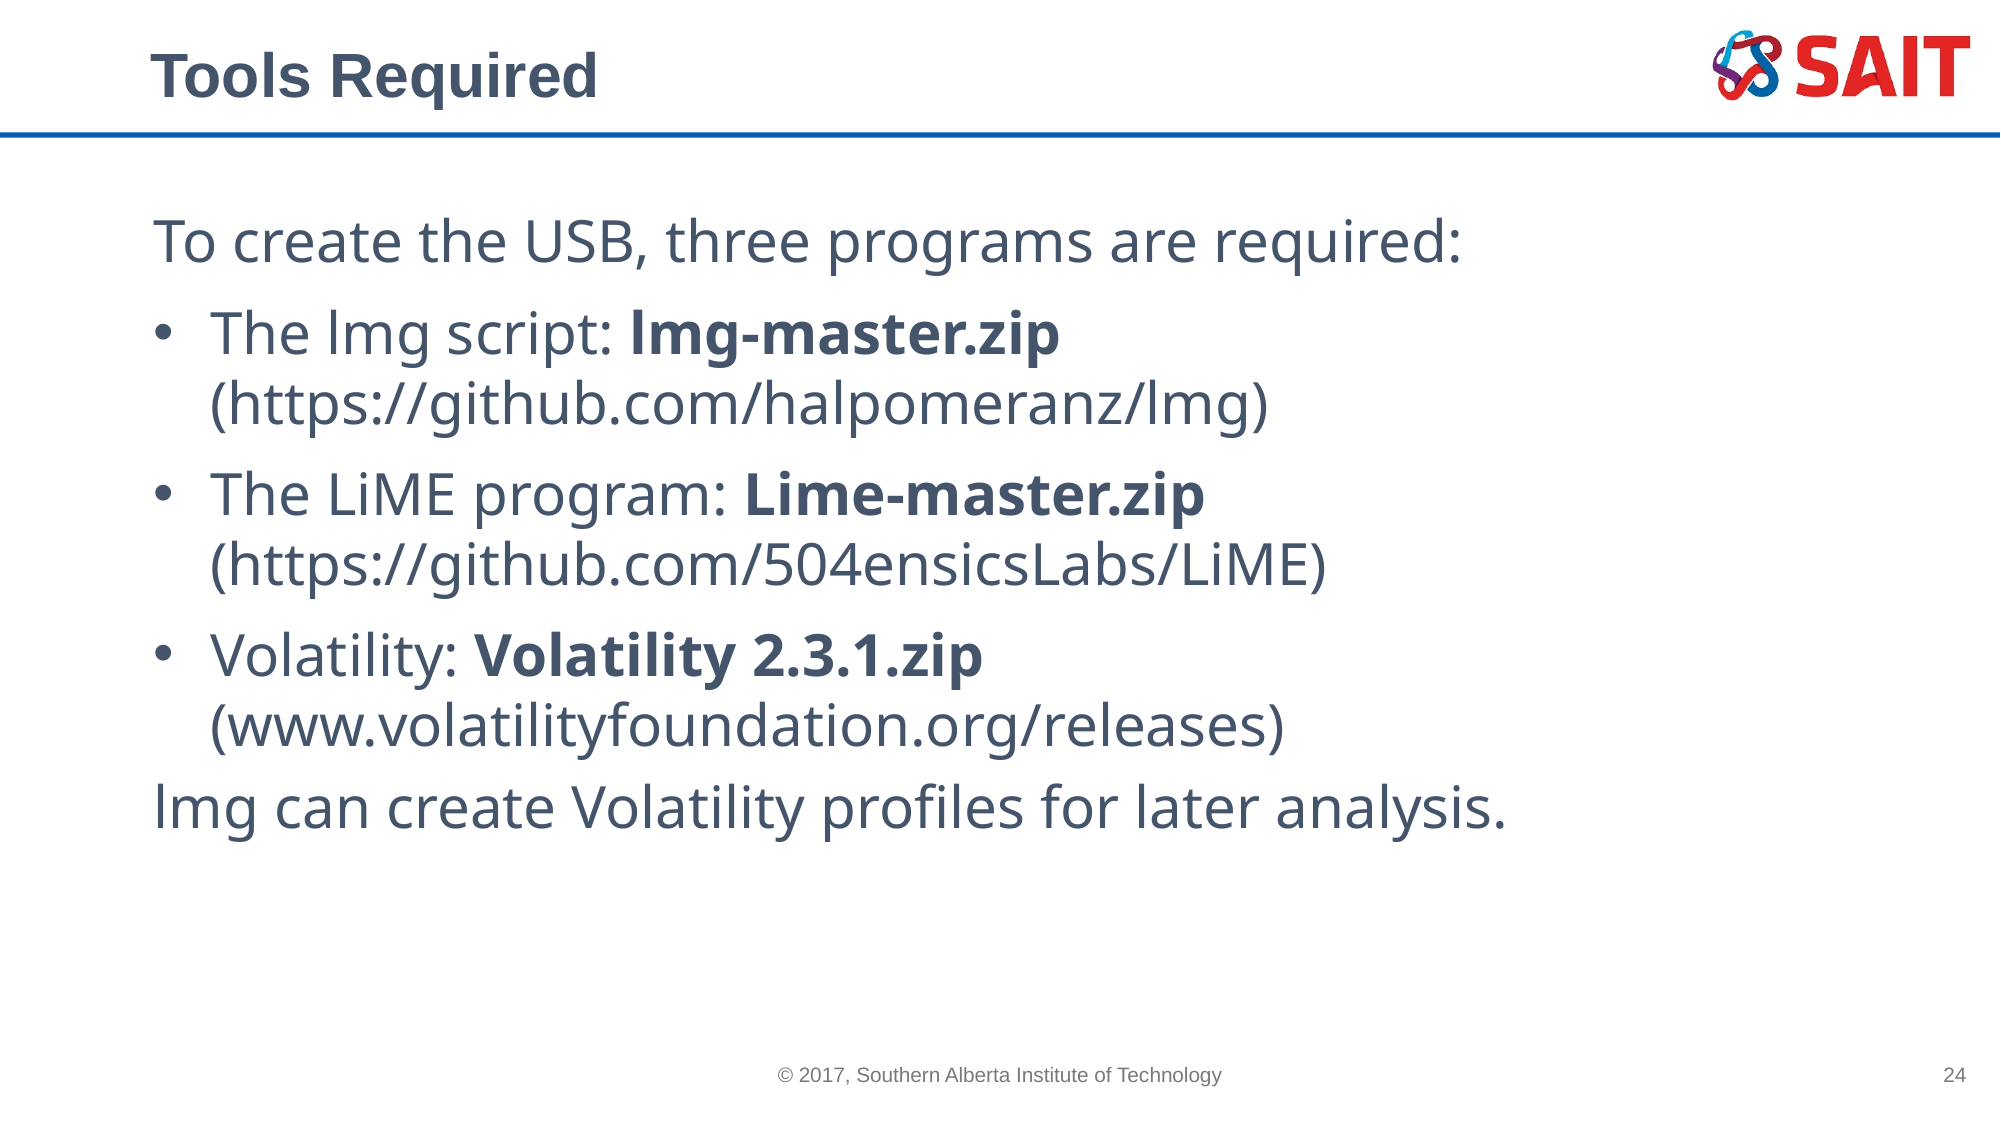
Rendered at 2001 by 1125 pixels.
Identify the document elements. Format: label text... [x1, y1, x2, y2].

list To create the USB, three programs are required: The lmg script: lmg-master.zip (https://github.com/halpomeranz/lmg) The LiME program: Lime-master.zip (https://github.com/504ensicsLabs/LiME) Volatility: Volatility 2.3.1.zip (www.volatilityfoundation.org/releases) lmg can create Volatility profiles for later analysis. [138, 204, 1854, 1020]
title Tools Required [135, 25, 1600, 129]
picture [1682, 0, 2000, 130]
